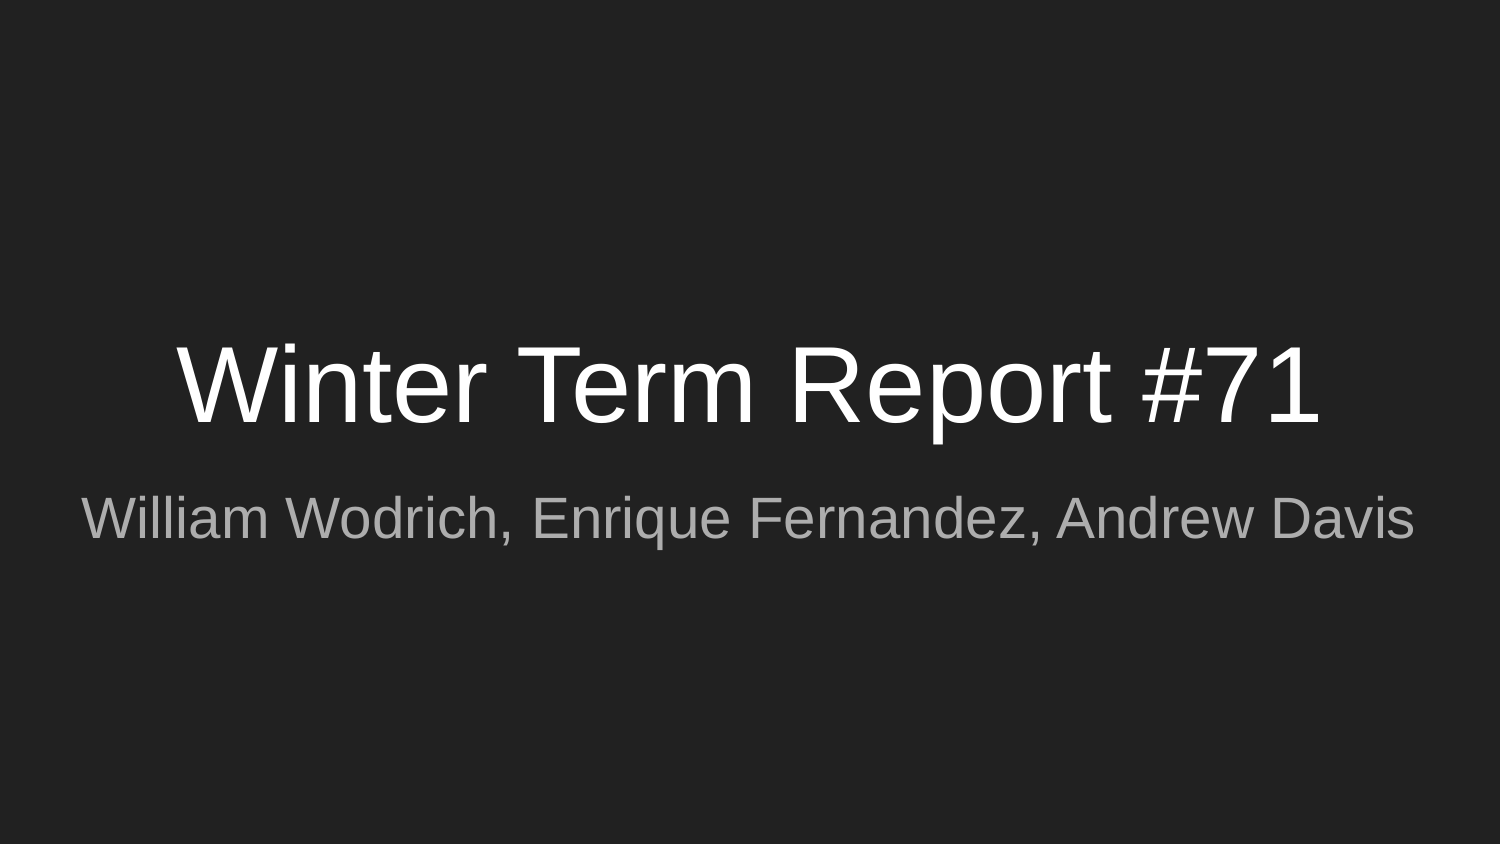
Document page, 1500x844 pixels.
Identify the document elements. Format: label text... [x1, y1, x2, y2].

title Winter Term Report #71 [51, 122, 1449, 459]
subtitle William Wodrich, Enrique Fernandez, Andrew Davis [51, 464, 1449, 595]
